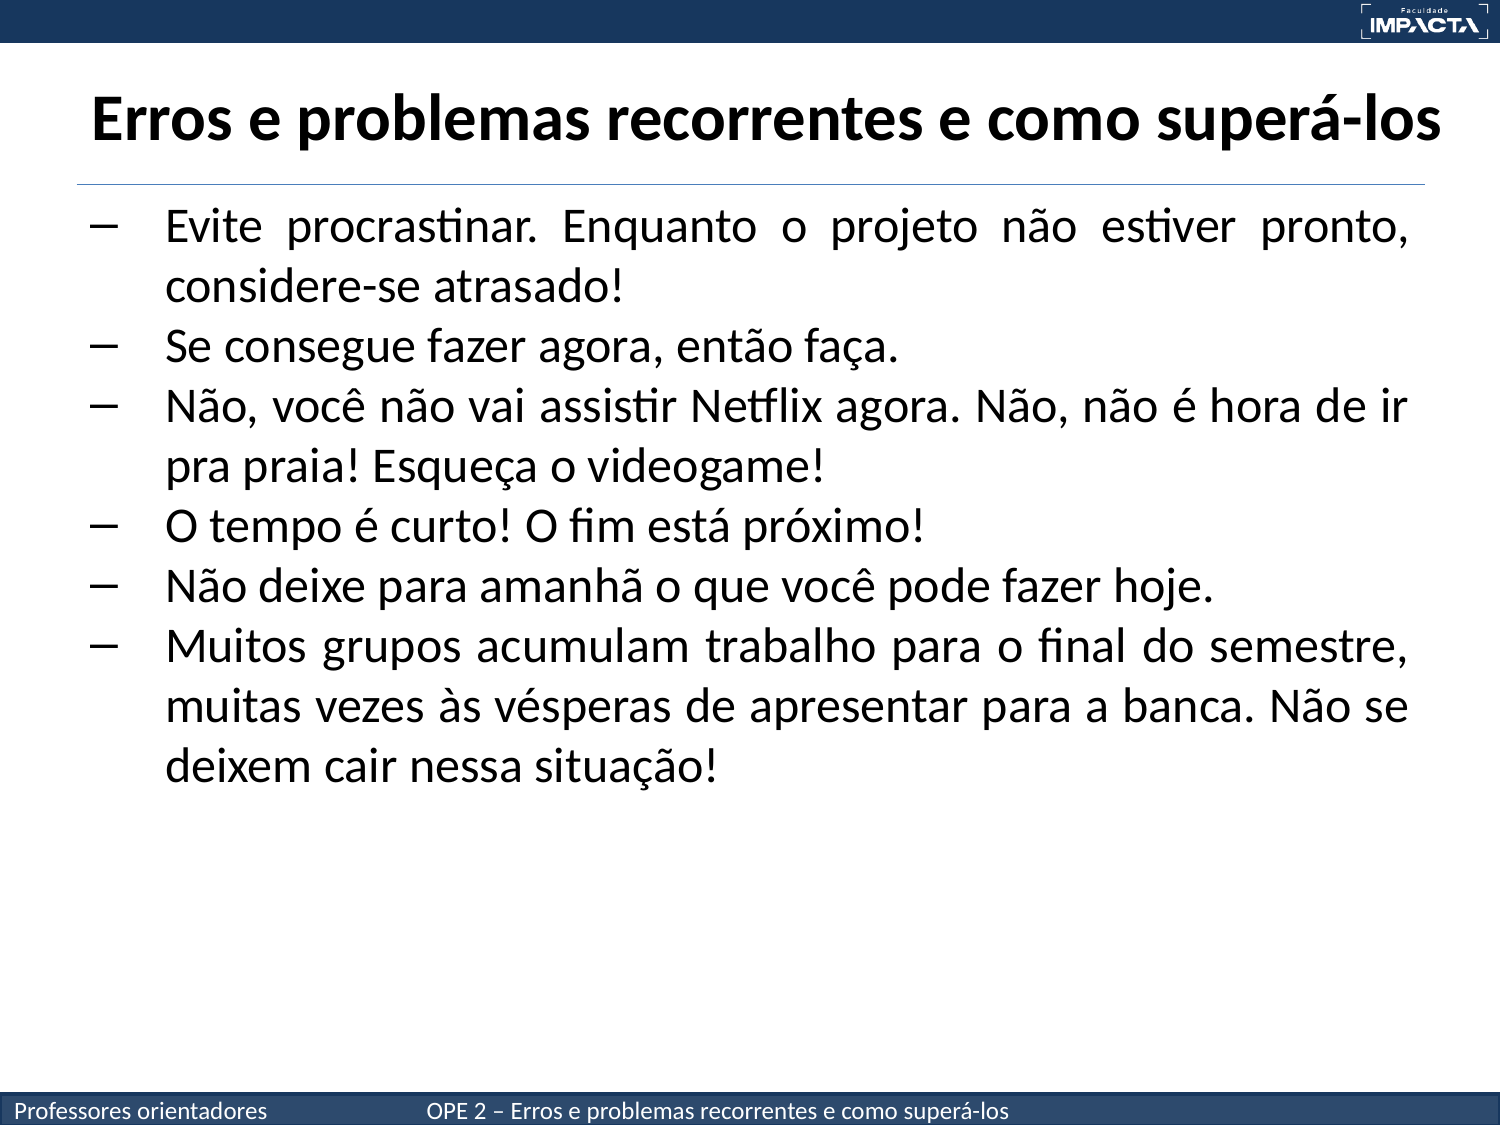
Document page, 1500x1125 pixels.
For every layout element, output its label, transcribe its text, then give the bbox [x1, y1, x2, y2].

list Evite procrastinar. Enquanto o projeto não estiver pronto, considere-se atrasado! Se consegue fazer agora, então faça. Não, você não vai assistir Netflix agora. Não, não é hora de ir pra praia! Esqueça o videogame! O tempo é curto! O fim está próximo! Não deixe para amanhã o que você pode fazer hoje. Muitos grupos acumulam trabalho para o final do semestre, muitas vezes às vésperas de apresentar para a banca. Não se deixem cair nessa situação! [75, 184, 1425, 1024]
picture [1354, 0, 1495, 43]
title Erros e problemas recorrentes e como superá-los [76, 42, 1471, 185]
